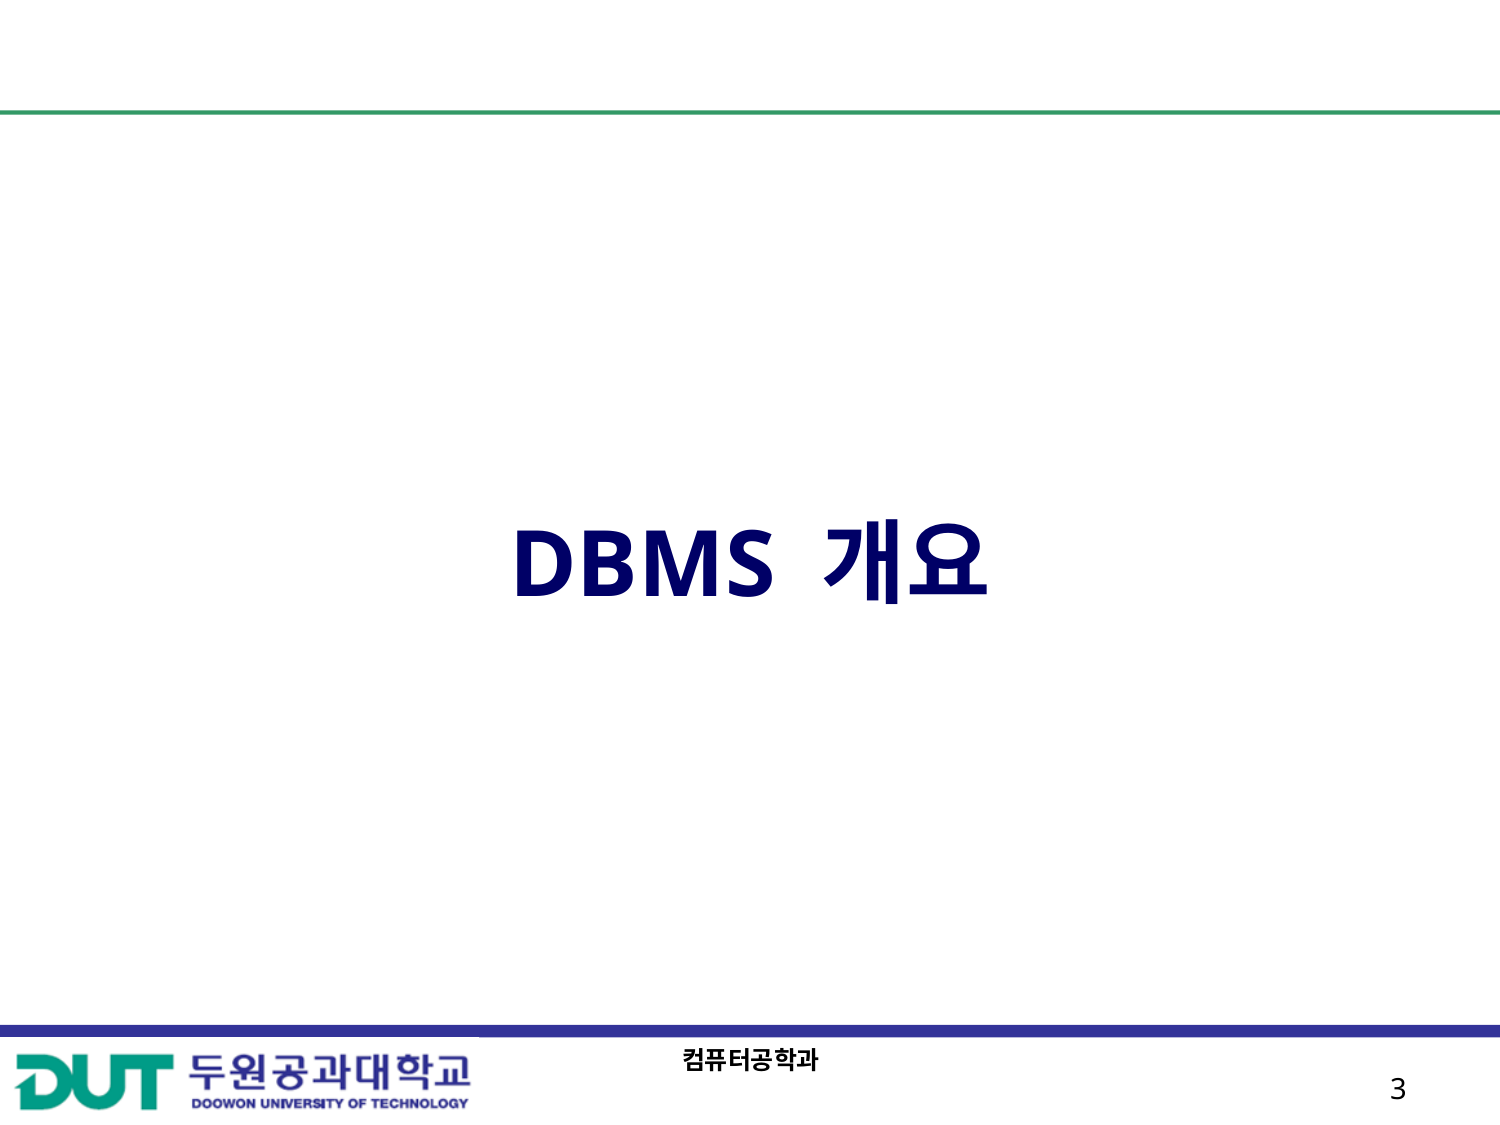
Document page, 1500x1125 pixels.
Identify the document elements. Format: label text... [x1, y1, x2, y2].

picture [0, 1037, 479, 1125]
title DBMS 개요 [0, 439, 1500, 681]
